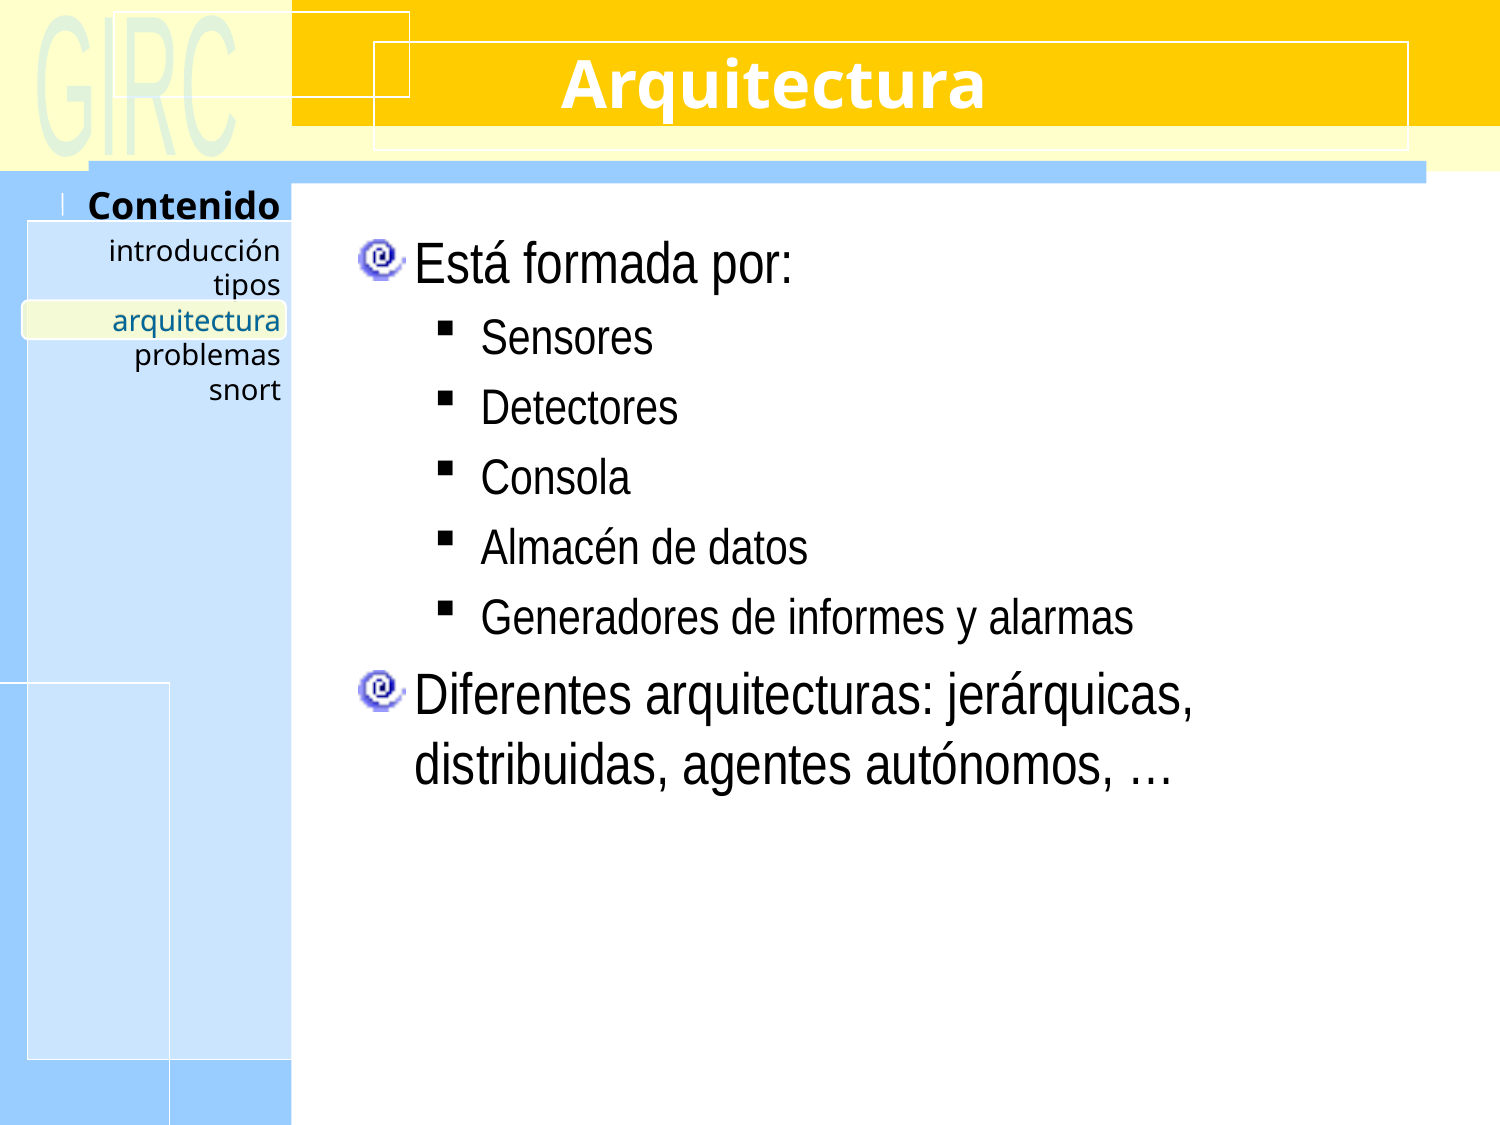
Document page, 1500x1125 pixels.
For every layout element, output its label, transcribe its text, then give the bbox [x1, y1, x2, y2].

picture [358, 239, 406, 281]
text_box [88, 160, 1427, 184]
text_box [20, 294, 297, 346]
title Arquitectura [99, 0, 1450, 164]
list Está formada por: Sensores Detectores Consola Almacén de datos Generadores de informes y alarmas Diferentes arquitecturas: jerárquicas, distribuidas, agentes autónomos, … [343, 217, 1363, 986]
picture [358, 670, 406, 712]
